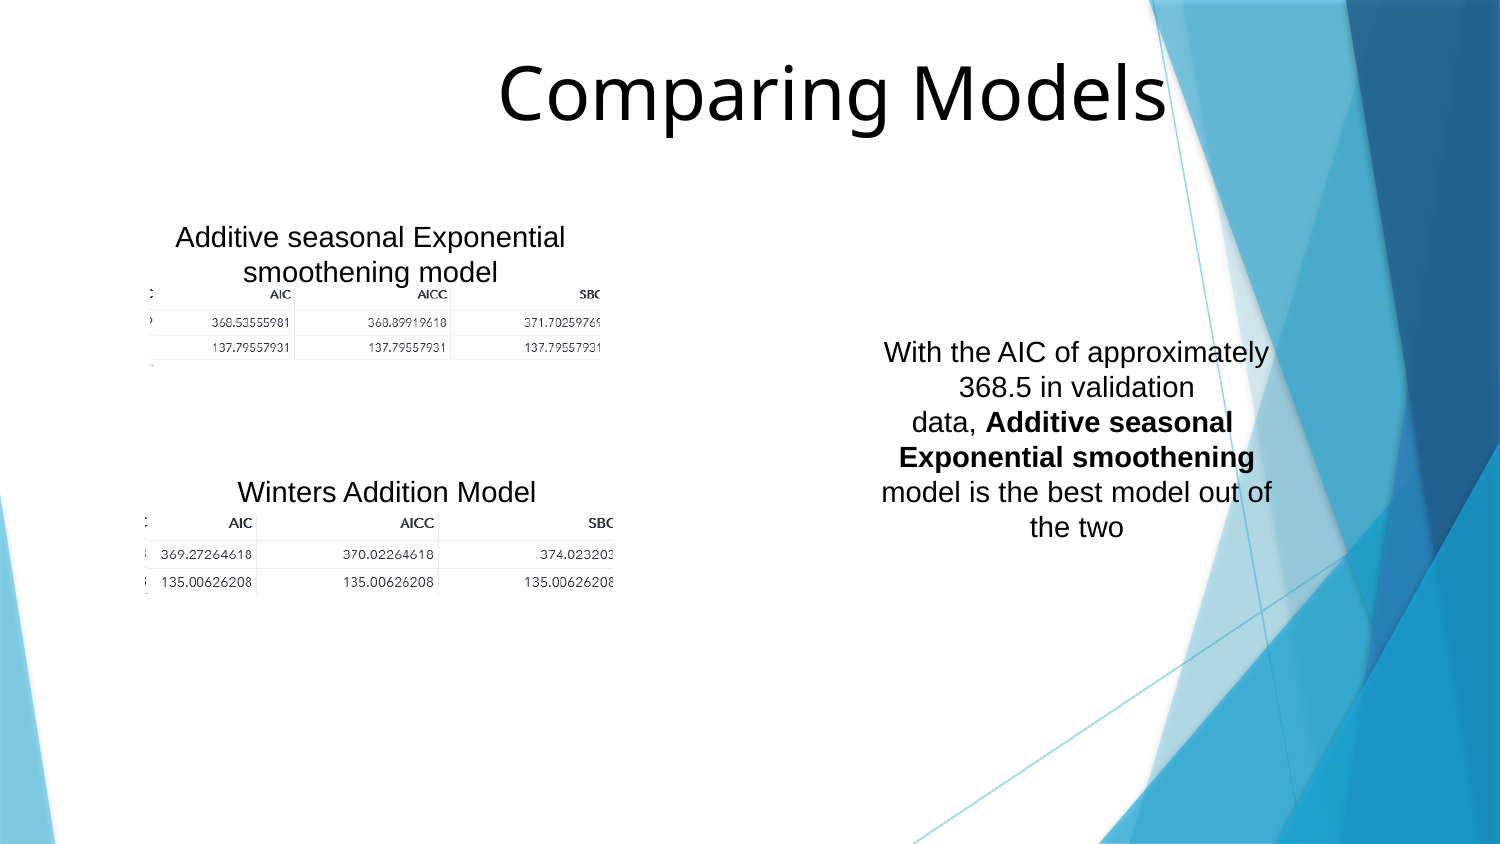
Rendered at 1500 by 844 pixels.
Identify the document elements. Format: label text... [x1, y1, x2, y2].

title Comparing Models [482, 30, 1219, 169]
text_box Winters Addition Model [162, 465, 613, 514]
text_box Additive seasonal Exponential smoothening model [145, 211, 596, 289]
picture [149, 286, 601, 366]
picture [145, 514, 613, 595]
text_box With the AIC of approximately 368.5 in validation data, Additive seasonal Exponential smoothening model is the best model out of the two [852, 326, 1302, 586]
